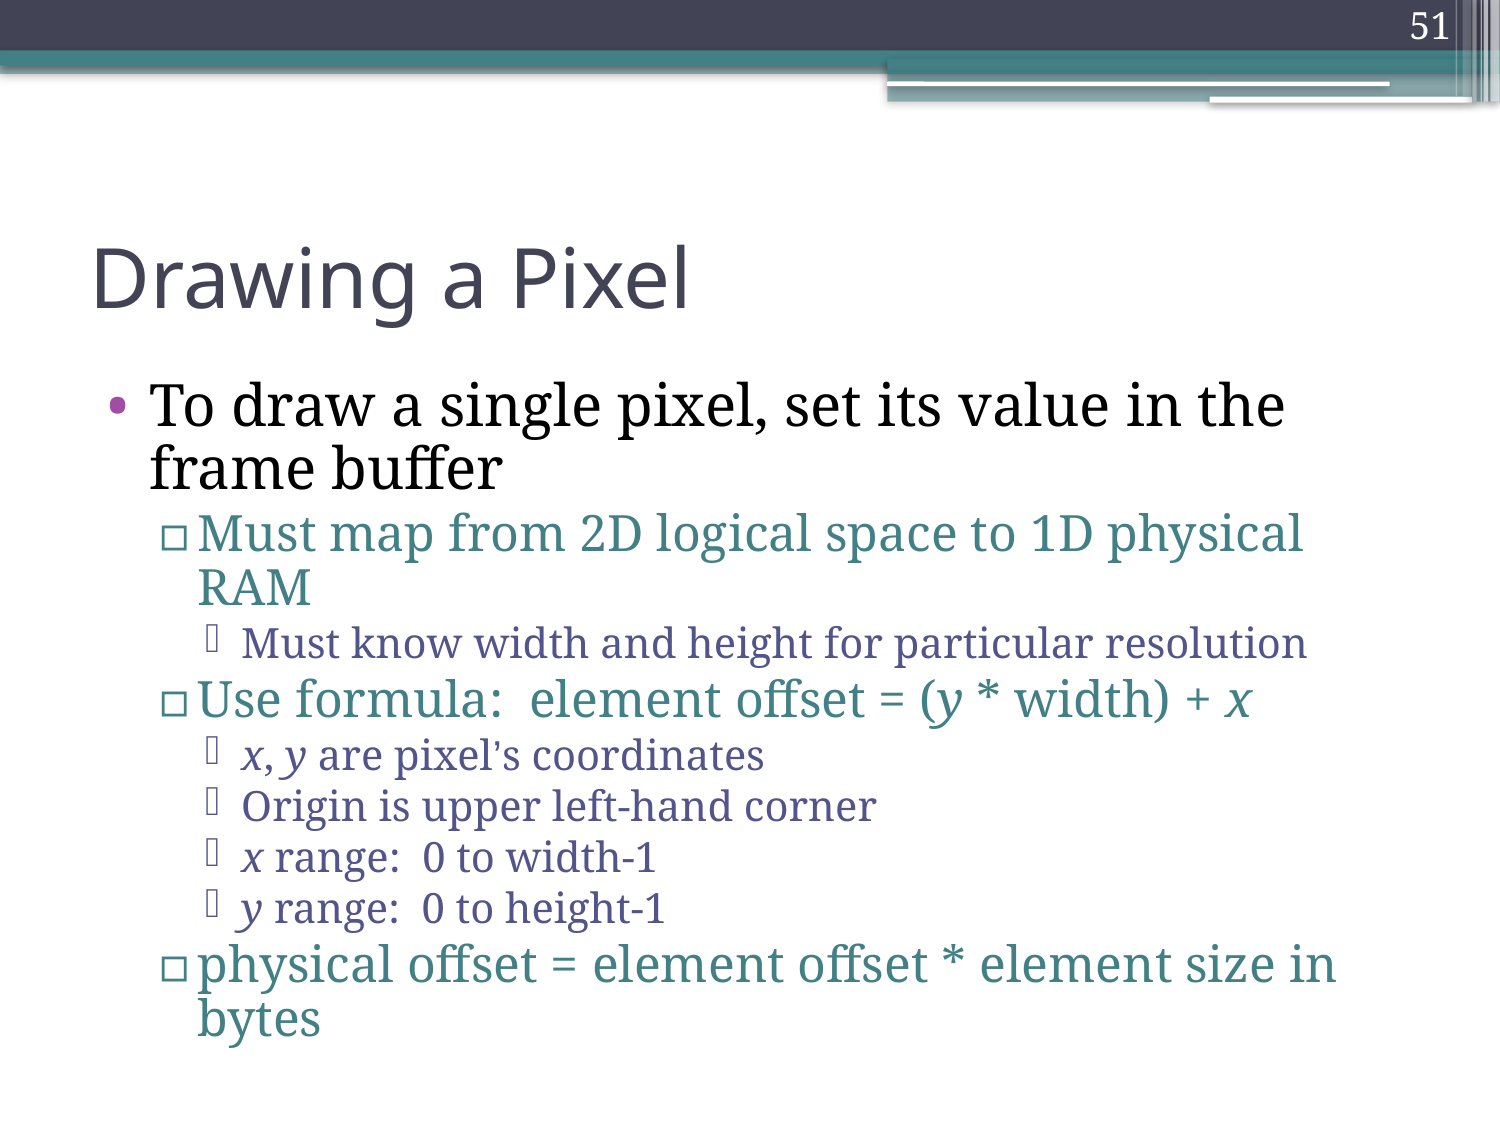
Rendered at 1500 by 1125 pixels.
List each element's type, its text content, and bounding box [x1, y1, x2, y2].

title Drawing a Pixel [75, 187, 1425, 363]
list To draw a single pixel, set its value in the frame buffer Must map from 2D logical space to 1D physical RAM Must know width and height for particular resolution Use formula: element offset = (y * width) + x x, y are pixel’s coordinates Origin is upper left-hand corner x range: 0 to width-1 y range: 0 to height-1 physical offset = element offset * element size in bytes [75, 368, 1425, 1079]
slide_number 51 [1341, 0, 1466, 61]
